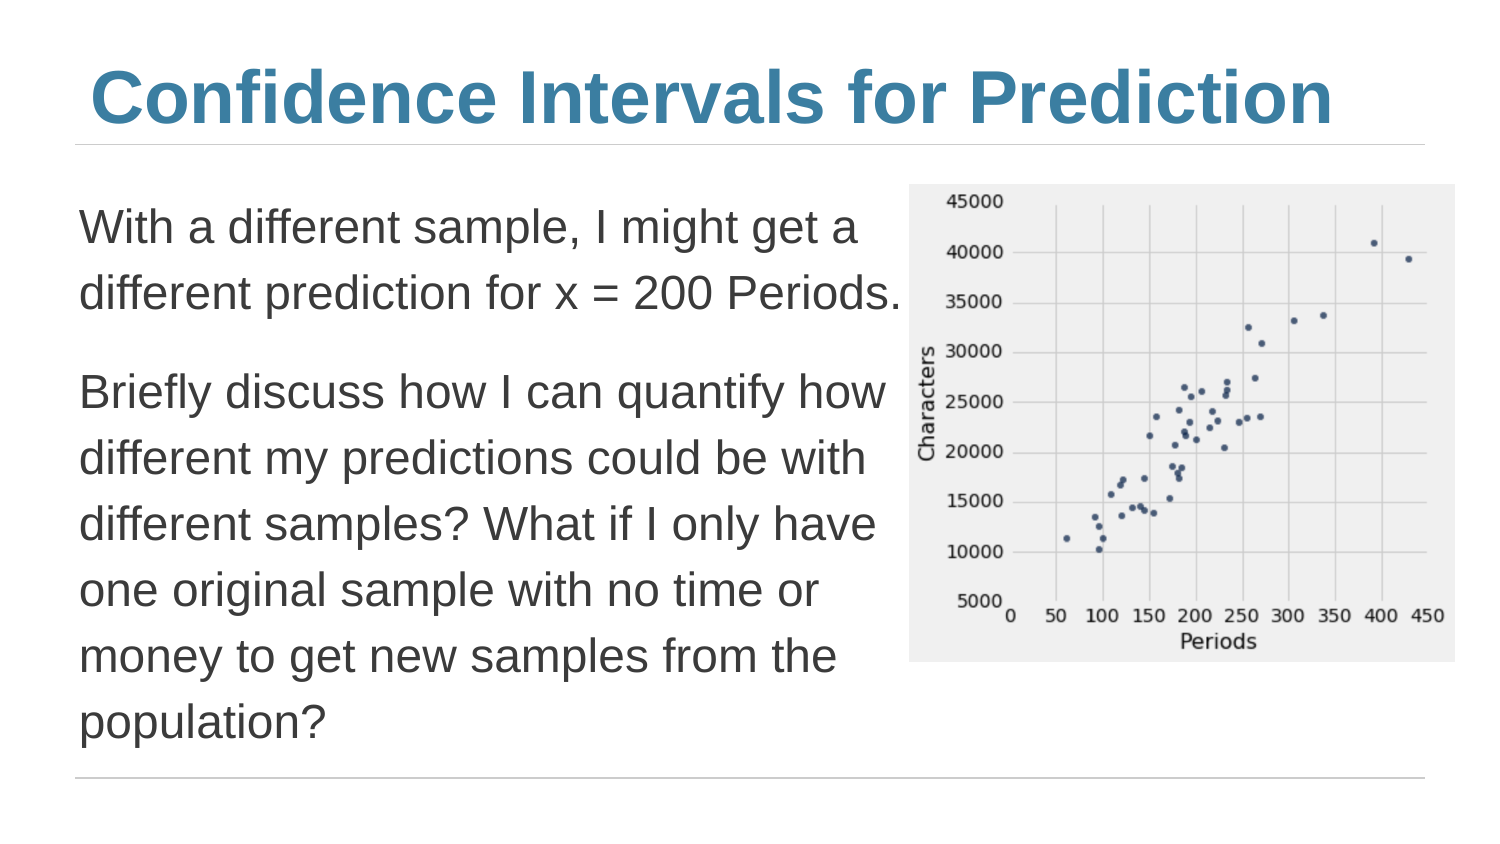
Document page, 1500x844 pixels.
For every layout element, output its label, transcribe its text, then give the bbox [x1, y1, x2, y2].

list With a different sample, I might get a different prediction for x = 200 Periods. Briefly discuss how I can quantify how different my predictions could be with different samples? What if I only have one original sample with no time or money to get new samples from the population? [63, 171, 921, 785]
title Confidence Intervals for Prediction [75, 33, 1433, 145]
picture [907, 182, 1461, 662]
